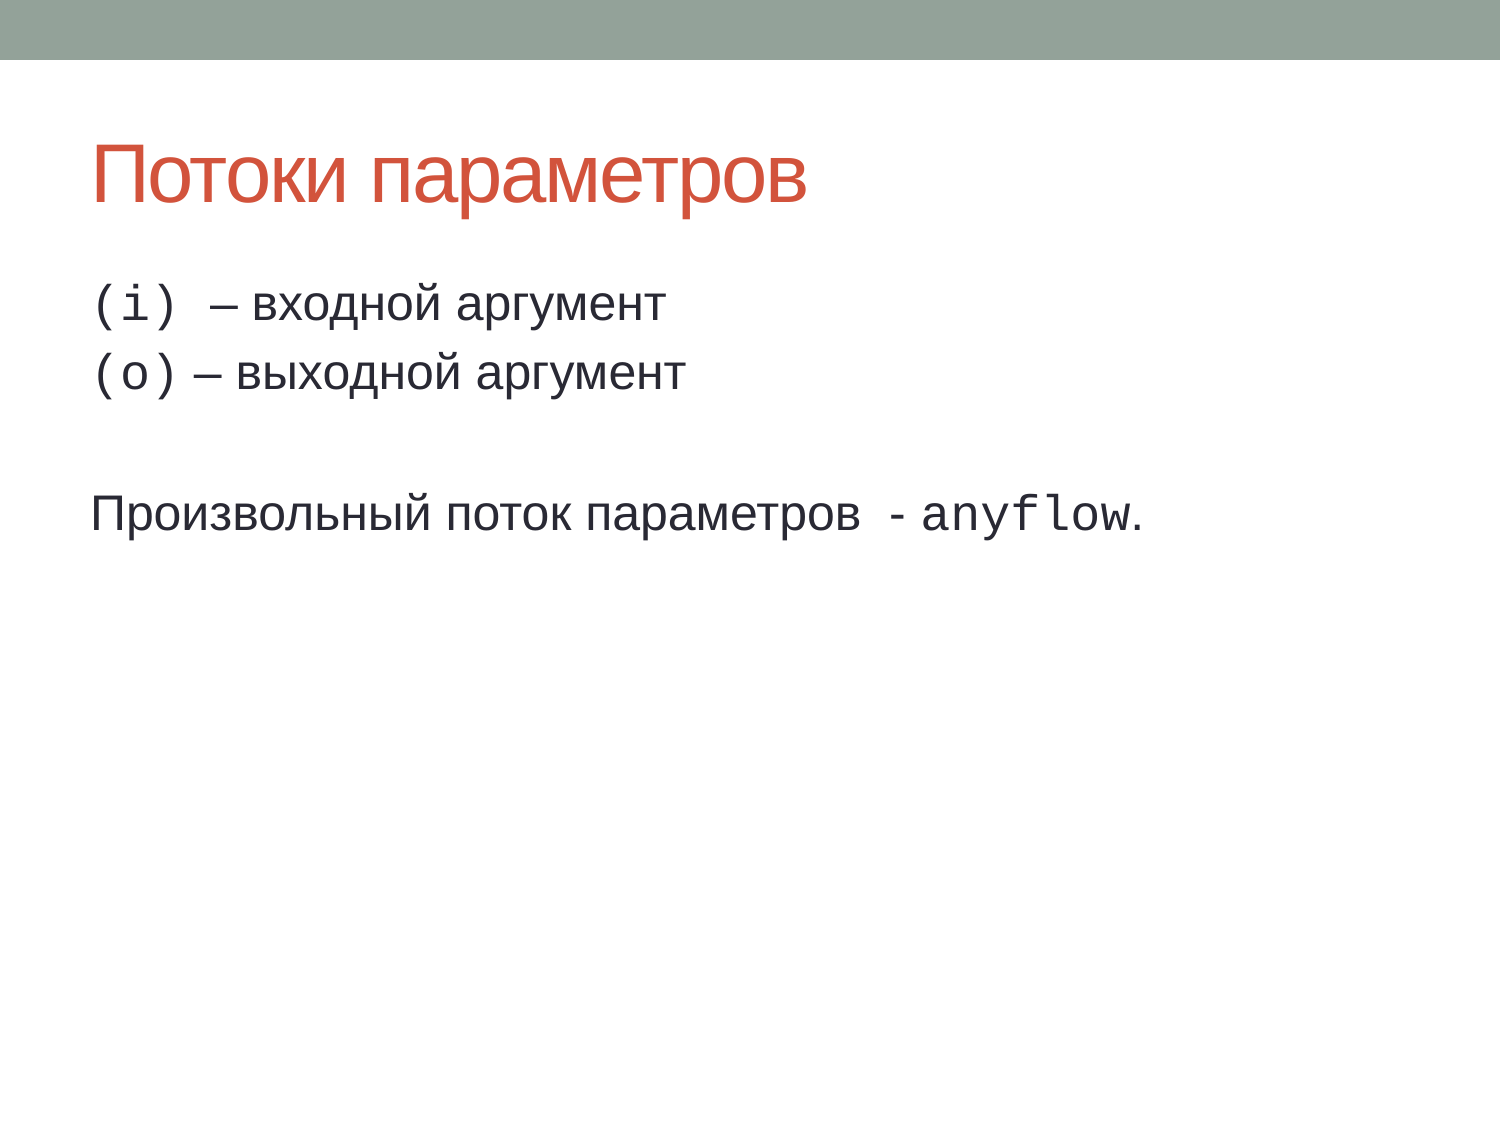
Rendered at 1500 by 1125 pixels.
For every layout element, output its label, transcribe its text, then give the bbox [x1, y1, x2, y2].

title Потоки параметров [75, 87, 1425, 250]
list (i) – входной аргумент (o) – выходной аргумент Произвольный поток параметров - anyflow. [75, 262, 1425, 1063]
